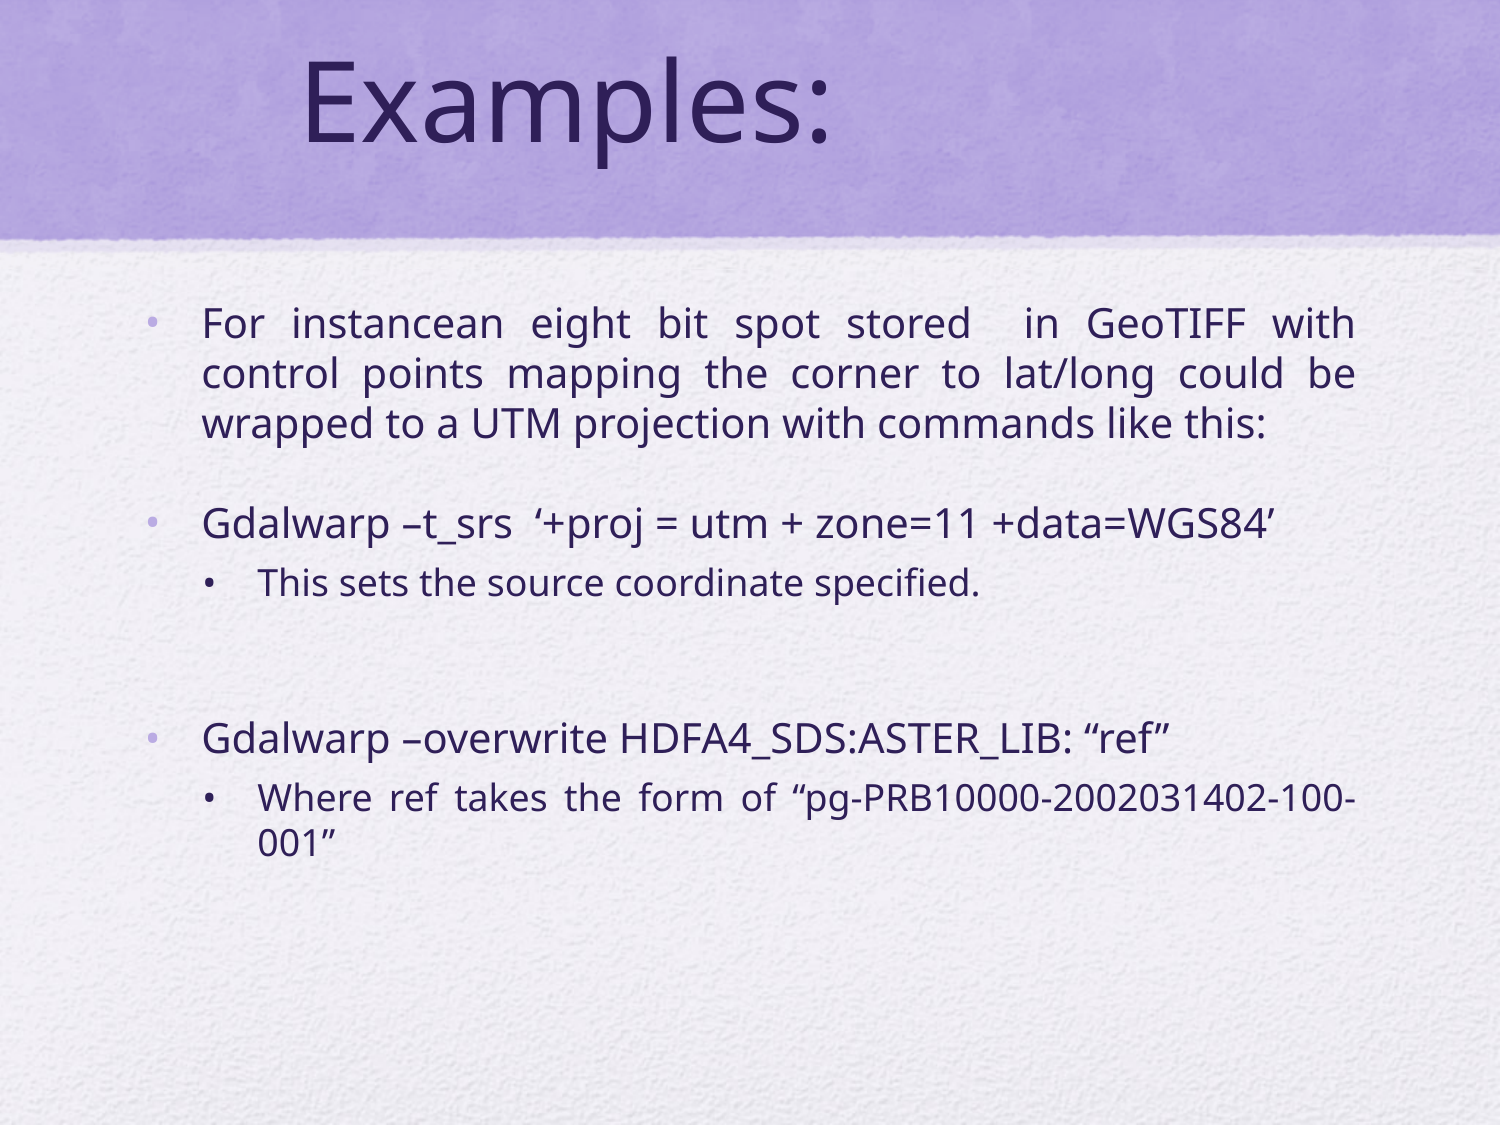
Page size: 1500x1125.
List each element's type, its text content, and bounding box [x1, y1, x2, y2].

list For instancean eight bit spot stored in GeoTIFF with control points mapping the corner to lat/long could be wrapped to a UTM projection with commands like this: Gdalwarp –t_srs ‘+proj = utm + zone=11 +data=WGS84’ This sets the source coordinate specified. Gdalwarp –overwrite HDFA4_SDS:ASTER_LIB: “ref” Where ref takes the form of “pg-PRB10000-2002031402-100-001” [129, 288, 1372, 993]
title Examples: [107, 0, 1026, 205]
picture [0, 225, 1500, 1125]
